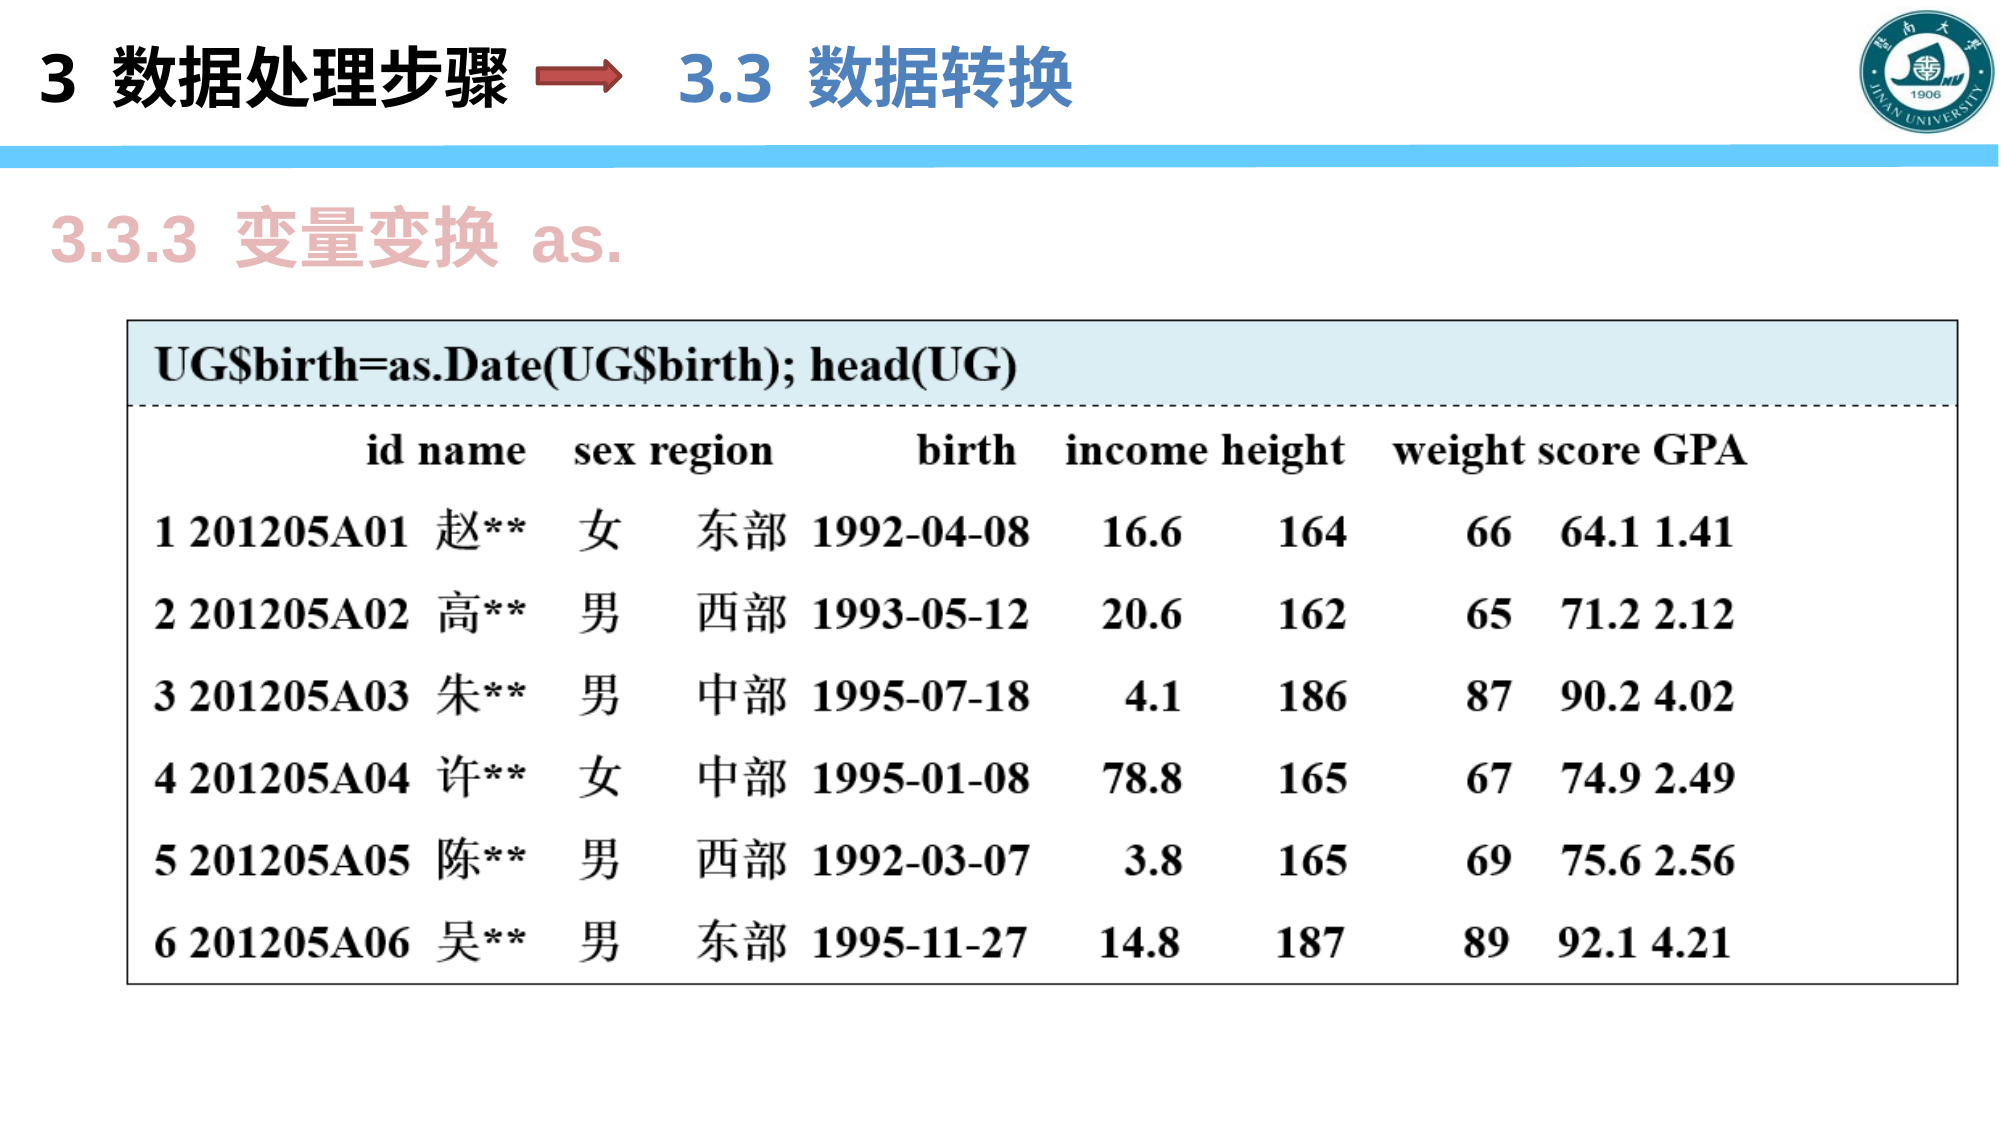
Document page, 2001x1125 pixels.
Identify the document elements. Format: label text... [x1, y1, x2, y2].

picture [122, 315, 1971, 991]
text_box 3.3 数据转换 [663, 28, 1558, 123]
text_box [535, 59, 623, 93]
text_box 3.3.3 变量变换 as. [35, 188, 1196, 284]
text_box 3 数据处理步骤 [25, 28, 663, 123]
picture [1856, 6, 1996, 134]
